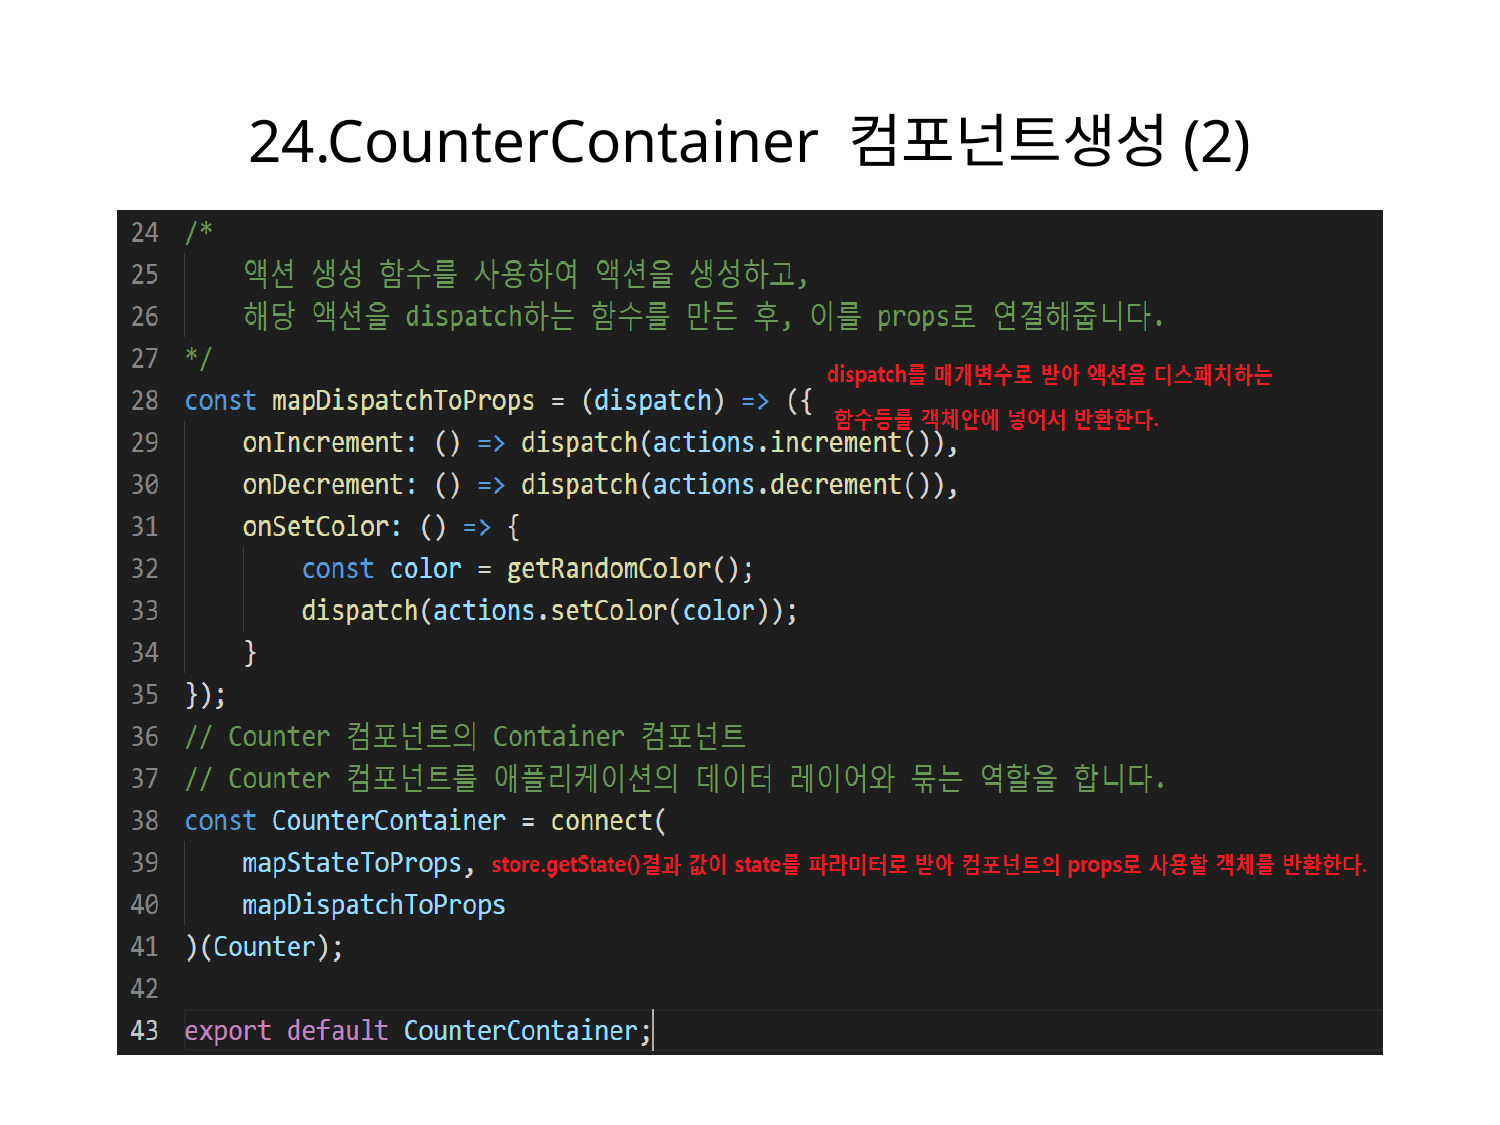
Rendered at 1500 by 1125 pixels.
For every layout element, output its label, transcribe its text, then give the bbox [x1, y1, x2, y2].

title 24.CounterContainer 컴포넌트생성(2) [75, 45, 1425, 233]
picture [116, 210, 1383, 1056]
